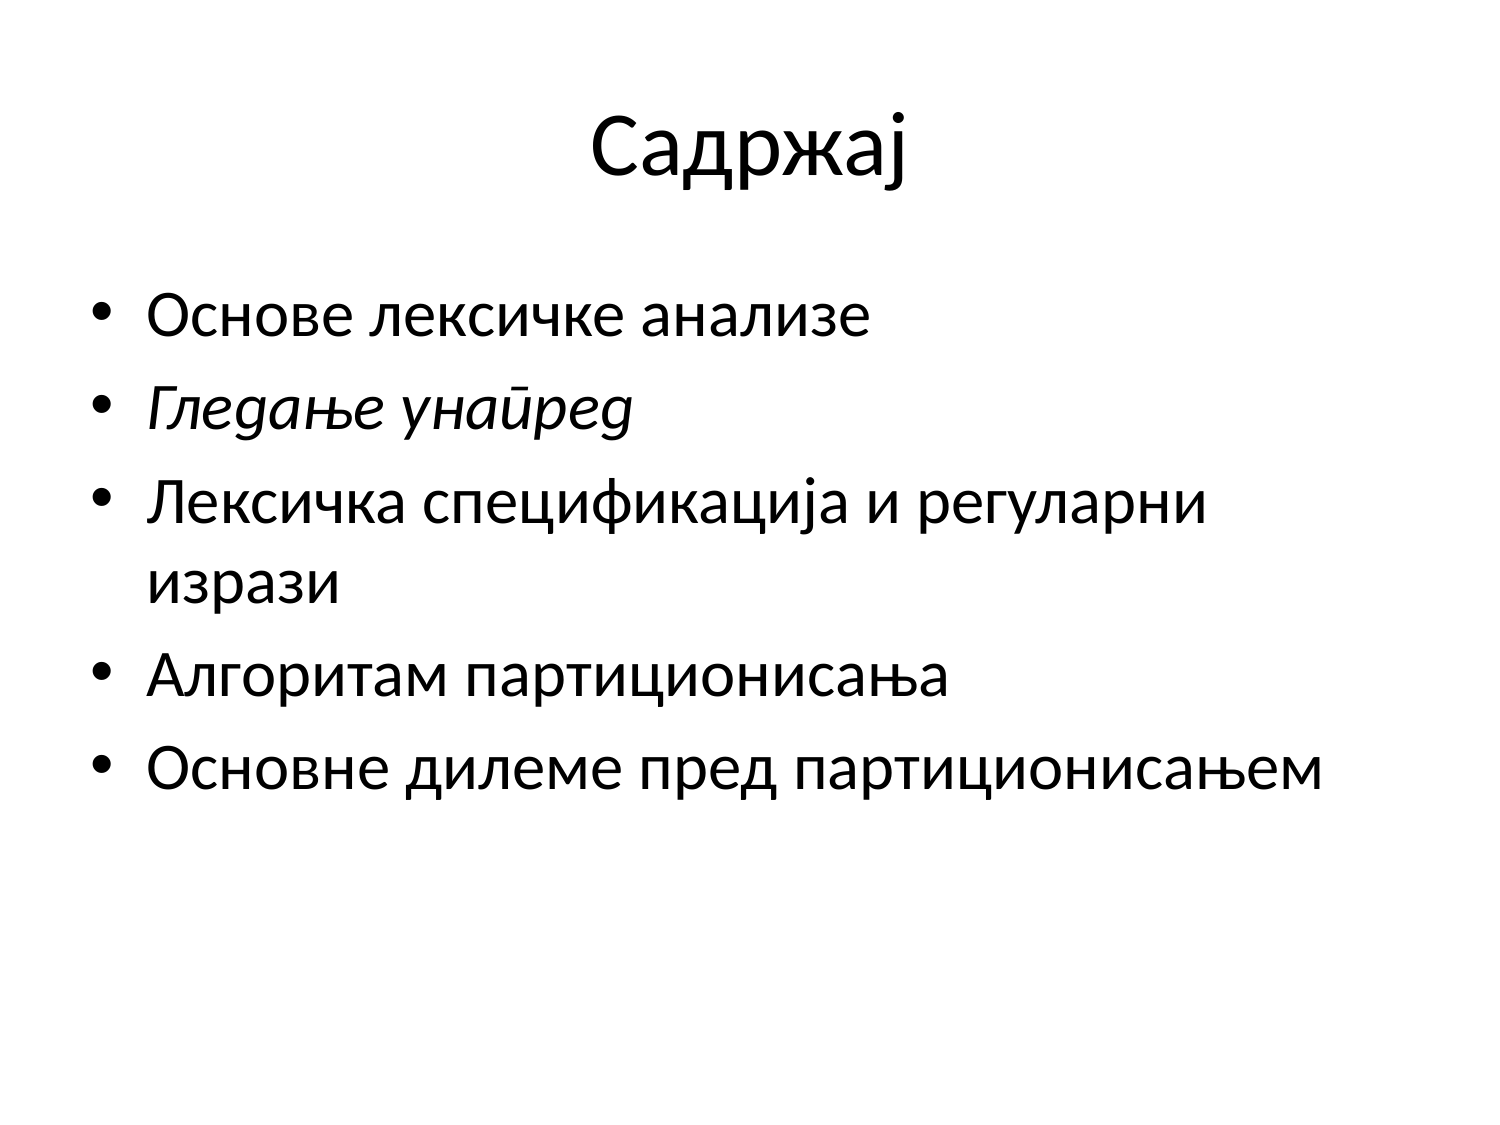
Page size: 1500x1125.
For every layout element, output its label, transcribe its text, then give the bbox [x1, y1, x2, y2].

list Основе лексичке анализе Гледање унапред Лексичка спецификација и регуларни изрази Алгоритам партиционисања Основне дилеме пред партиционисањем [75, 262, 1425, 1005]
title Садржај [75, 45, 1425, 233]
